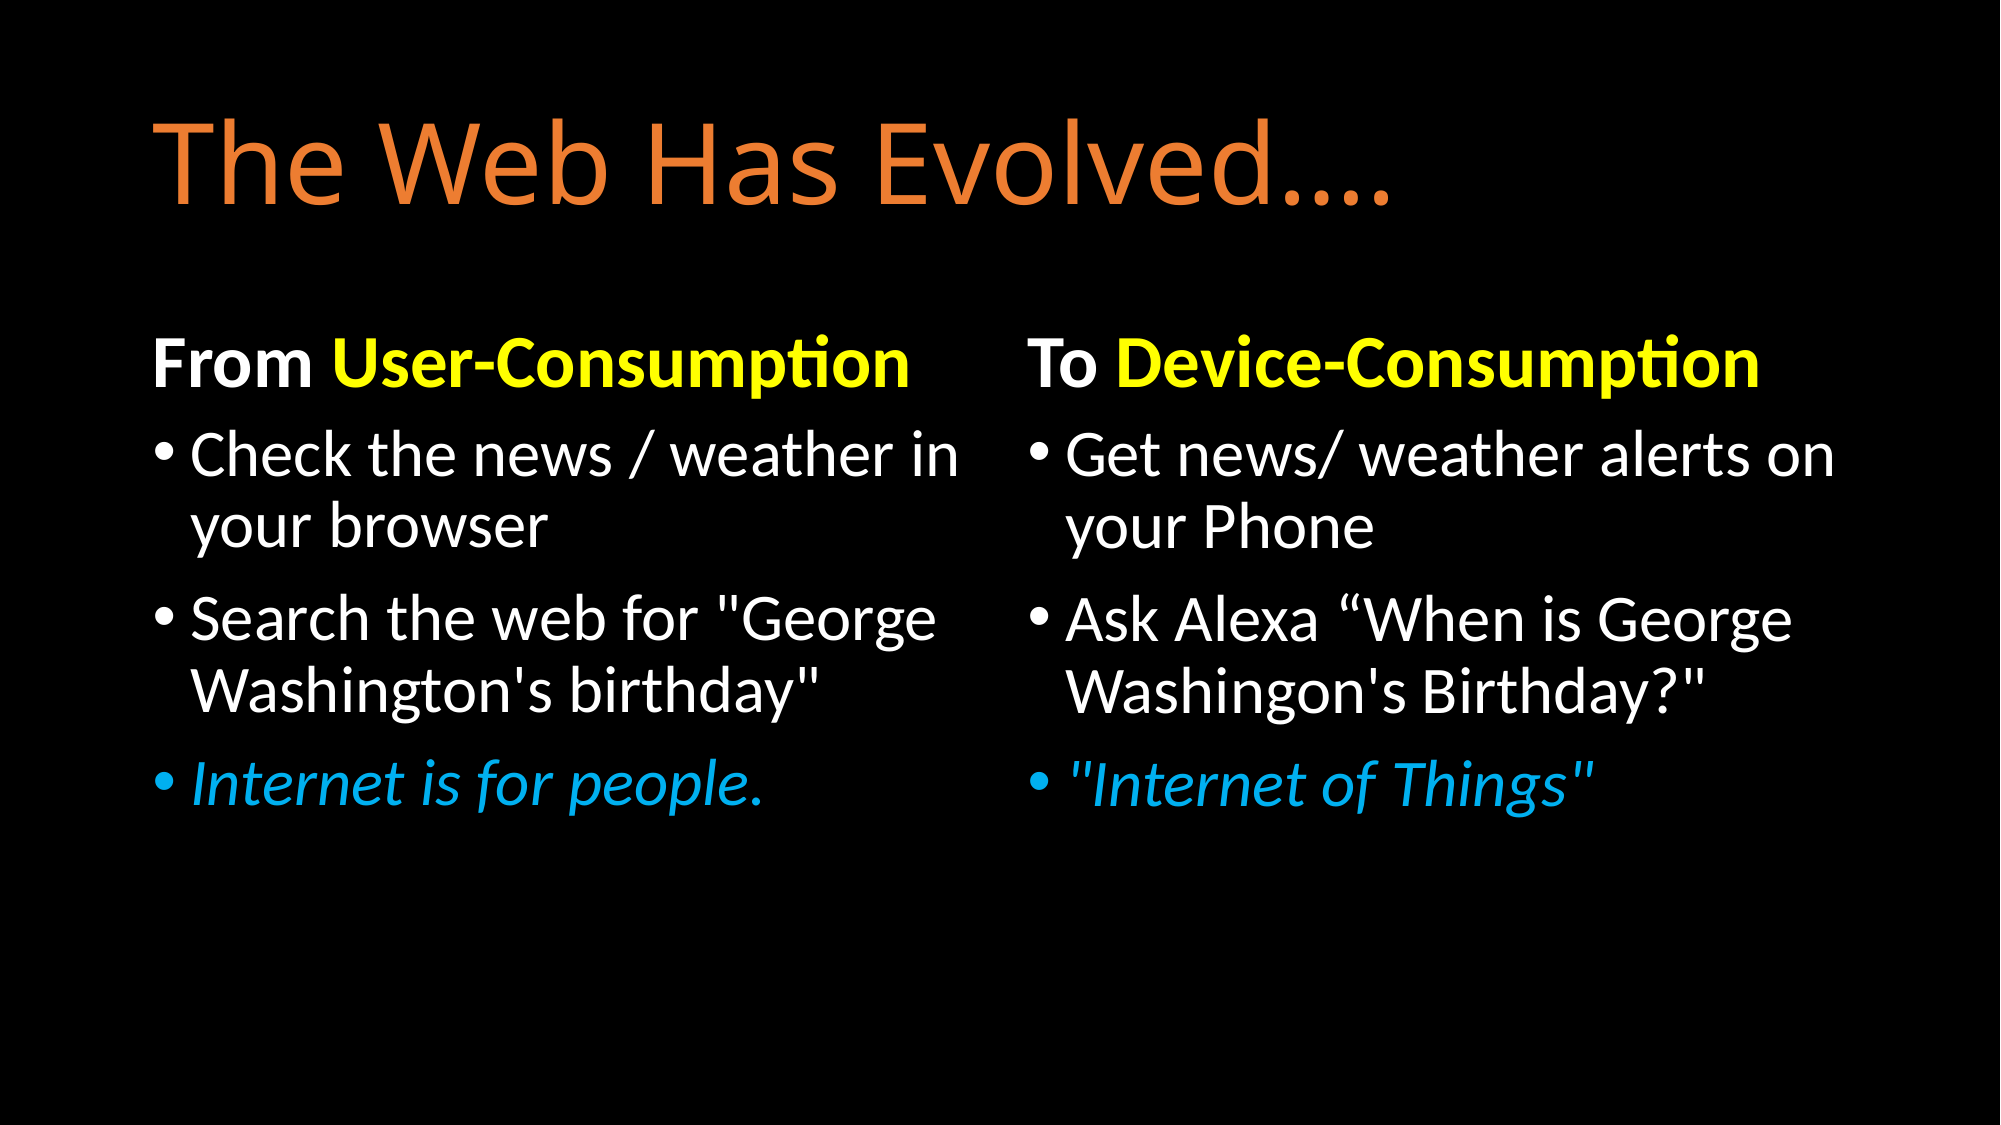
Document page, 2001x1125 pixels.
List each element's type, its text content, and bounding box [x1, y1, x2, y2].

list Get news/ weather alerts on your Phone Ask Alexa “When is George Washingon's Birthday?" "Internet of Things" [1012, 410, 1863, 1016]
title The Web Has Evolved…. [137, 59, 1863, 278]
list To Device-Consumption [1012, 275, 1863, 410]
list Check the news / weather in your browser Search the web for "George Washington's birthday" Internet is for people. [137, 410, 984, 1016]
list From User-Consumption [137, 275, 984, 410]
